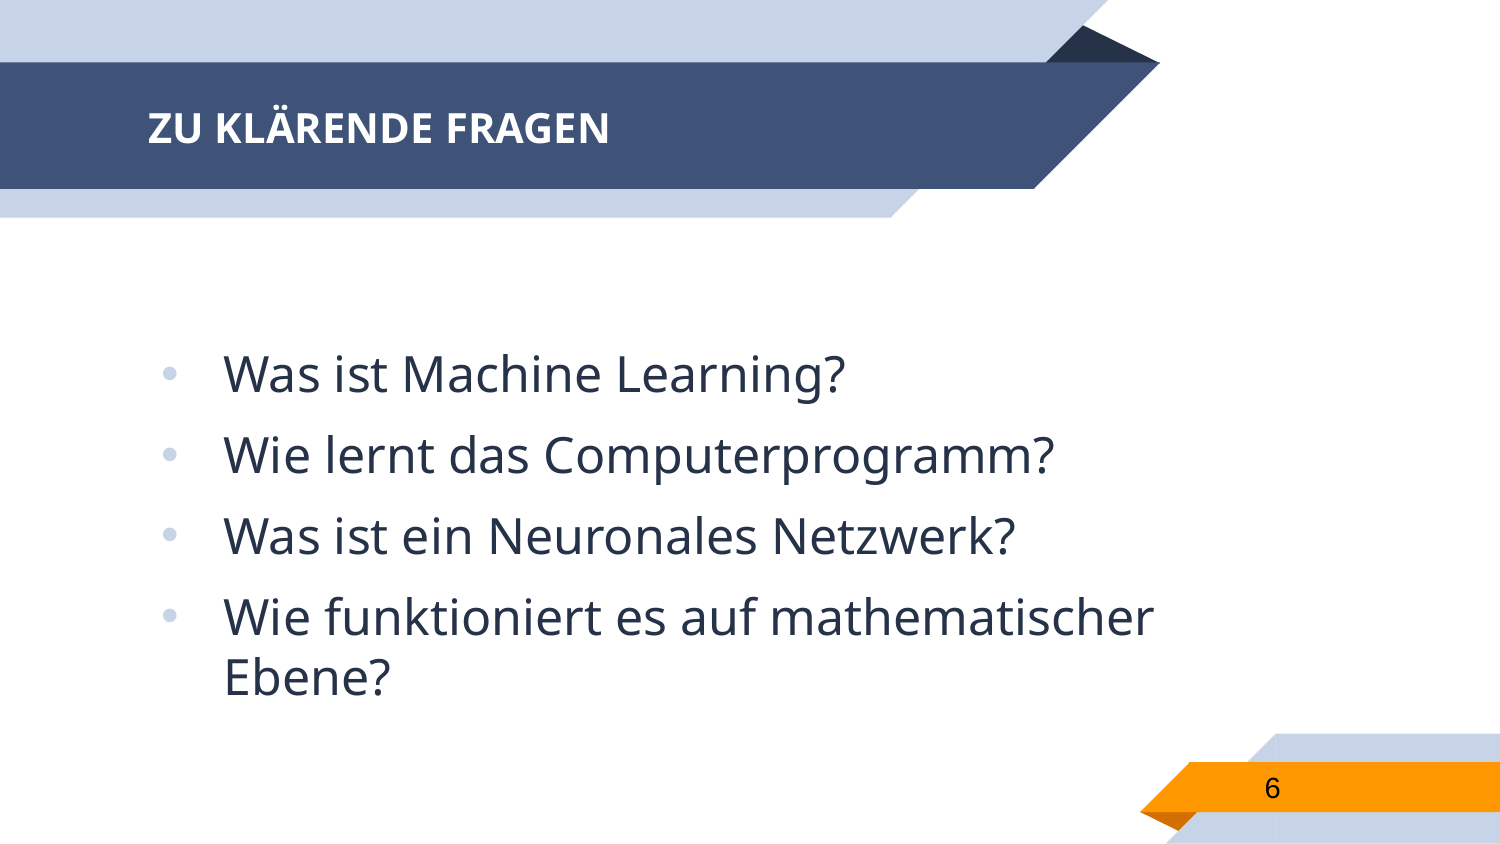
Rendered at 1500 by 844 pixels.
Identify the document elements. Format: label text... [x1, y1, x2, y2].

title ZU KLÄRENDE FRAGEN [133, 64, 1035, 190]
slide_number 6 [1249, 760, 1494, 813]
list Was ist Machine Learning? Wie lernt das Computerprogramm? Was ist ein Neuronales Netzwerk? Wie funktioniert es auf mathematischer Ebene? [133, 306, 1280, 823]
